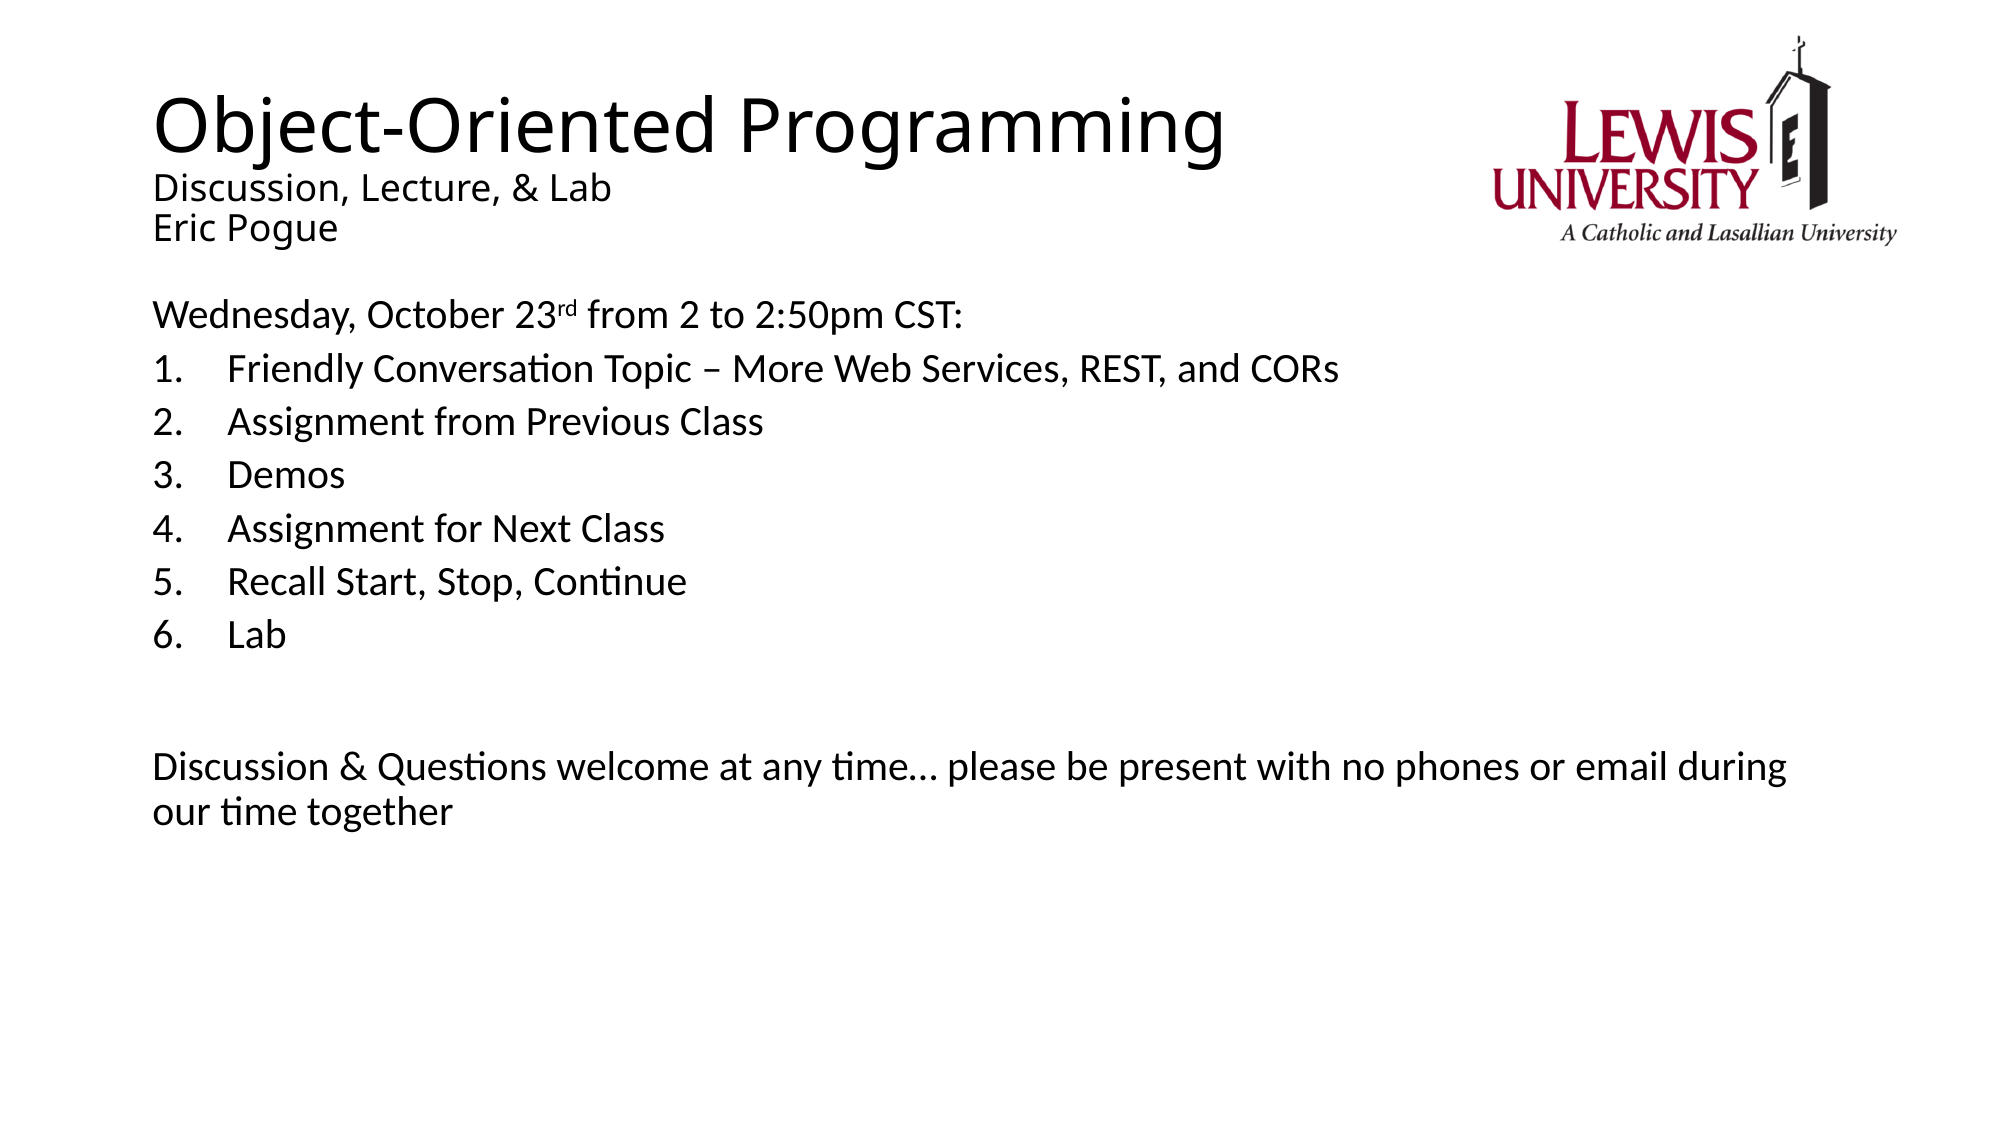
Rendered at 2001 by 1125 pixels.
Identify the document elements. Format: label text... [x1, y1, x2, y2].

title Object-Oriented Programming Discussion, Lecture, & Lab Eric Pogue [137, 59, 1330, 278]
picture [1466, 25, 1903, 250]
list Wednesday, October 23rd from 2 to 2:50pm CST: Friendly Conversation Topic – More Web Services, REST, and CORs Assignment from Previous Class Demos Assignment for Next Class Recall Start, Stop, Continue Lab Discussion & Questions welcome at any time… please be present with no phones or email during our time together [137, 285, 1863, 1014]
